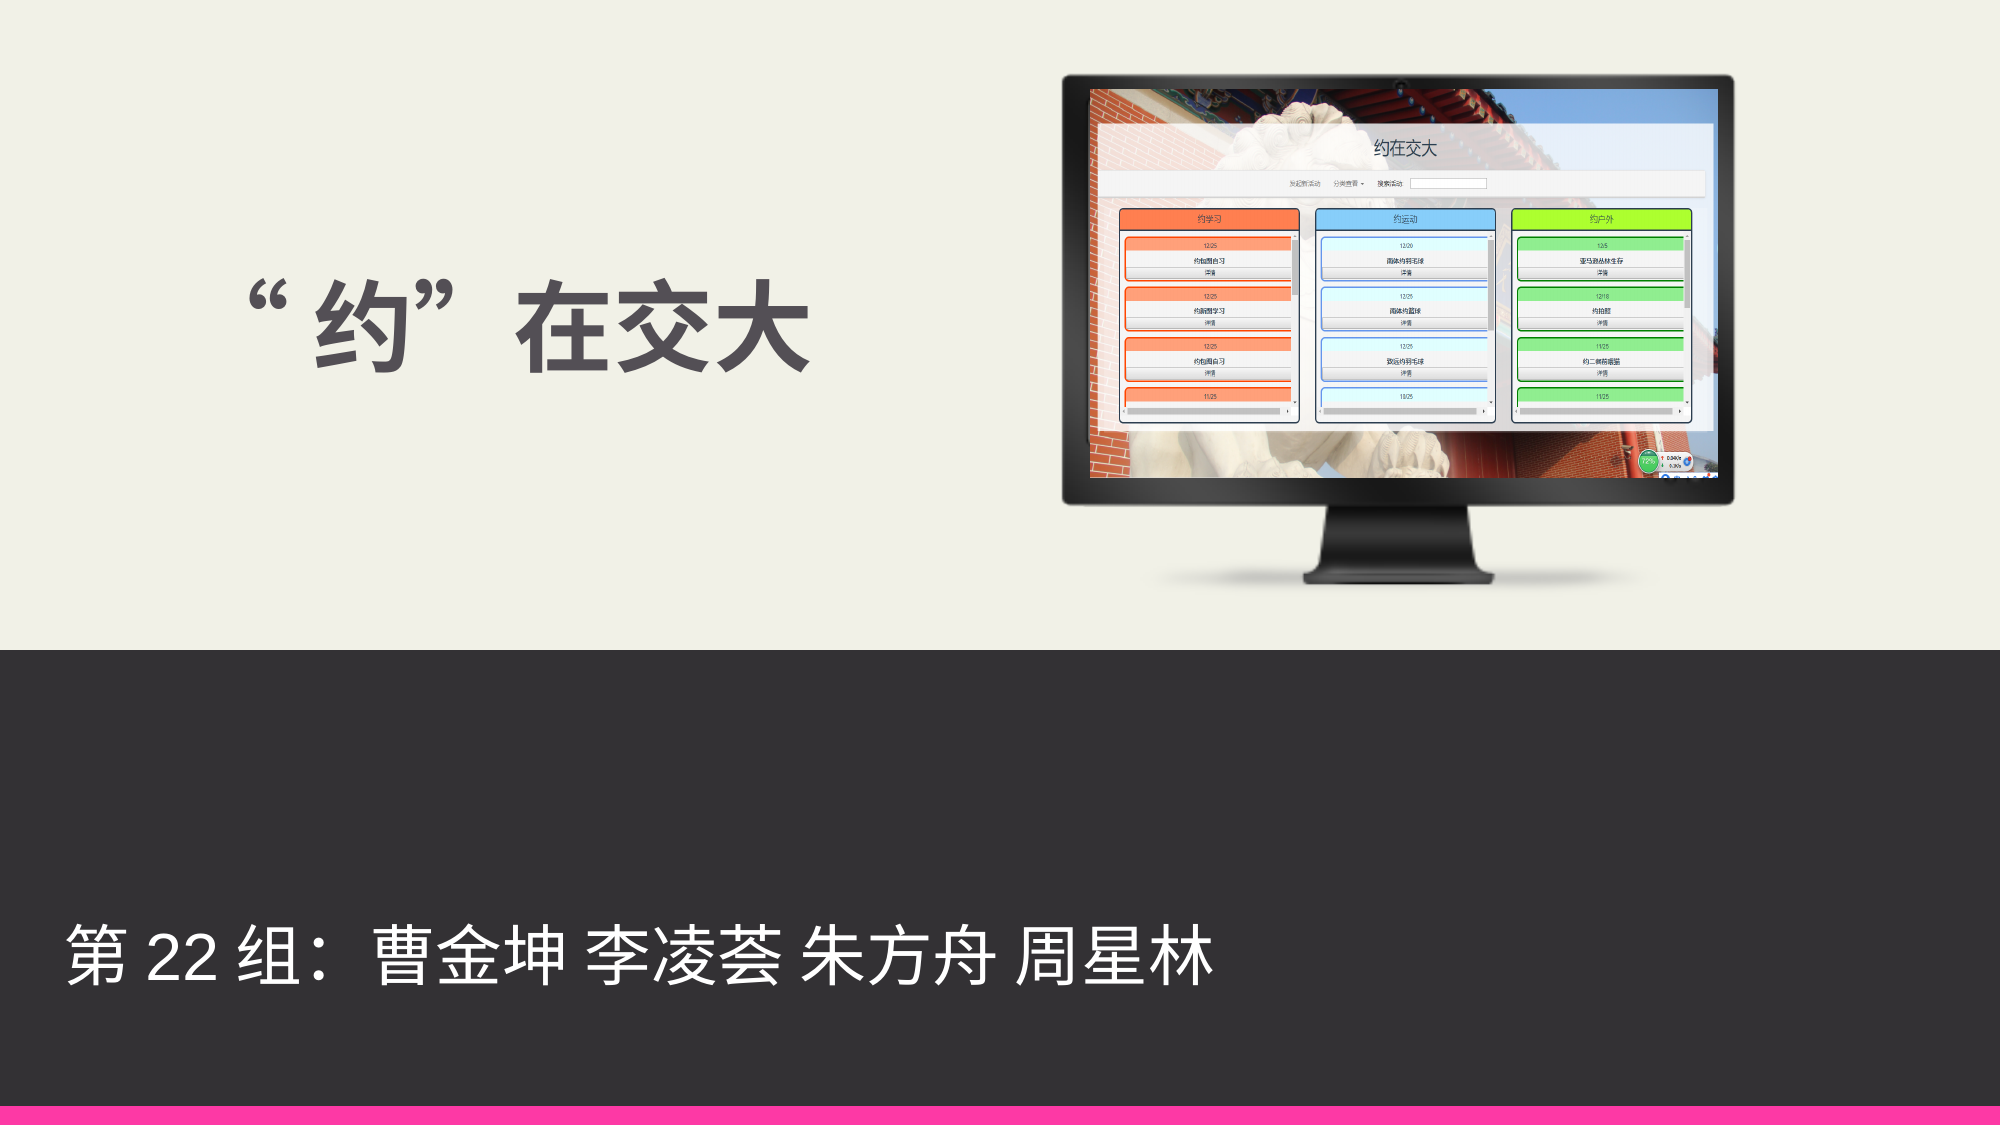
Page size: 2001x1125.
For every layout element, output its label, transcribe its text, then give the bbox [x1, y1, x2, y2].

title “约”在交大 [174, 170, 1063, 478]
subtitle 第22组：曹金坤 李凌荟 朱方舟 周星林 [48, 882, 1380, 1019]
picture [0, 0, 2000, 1125]
